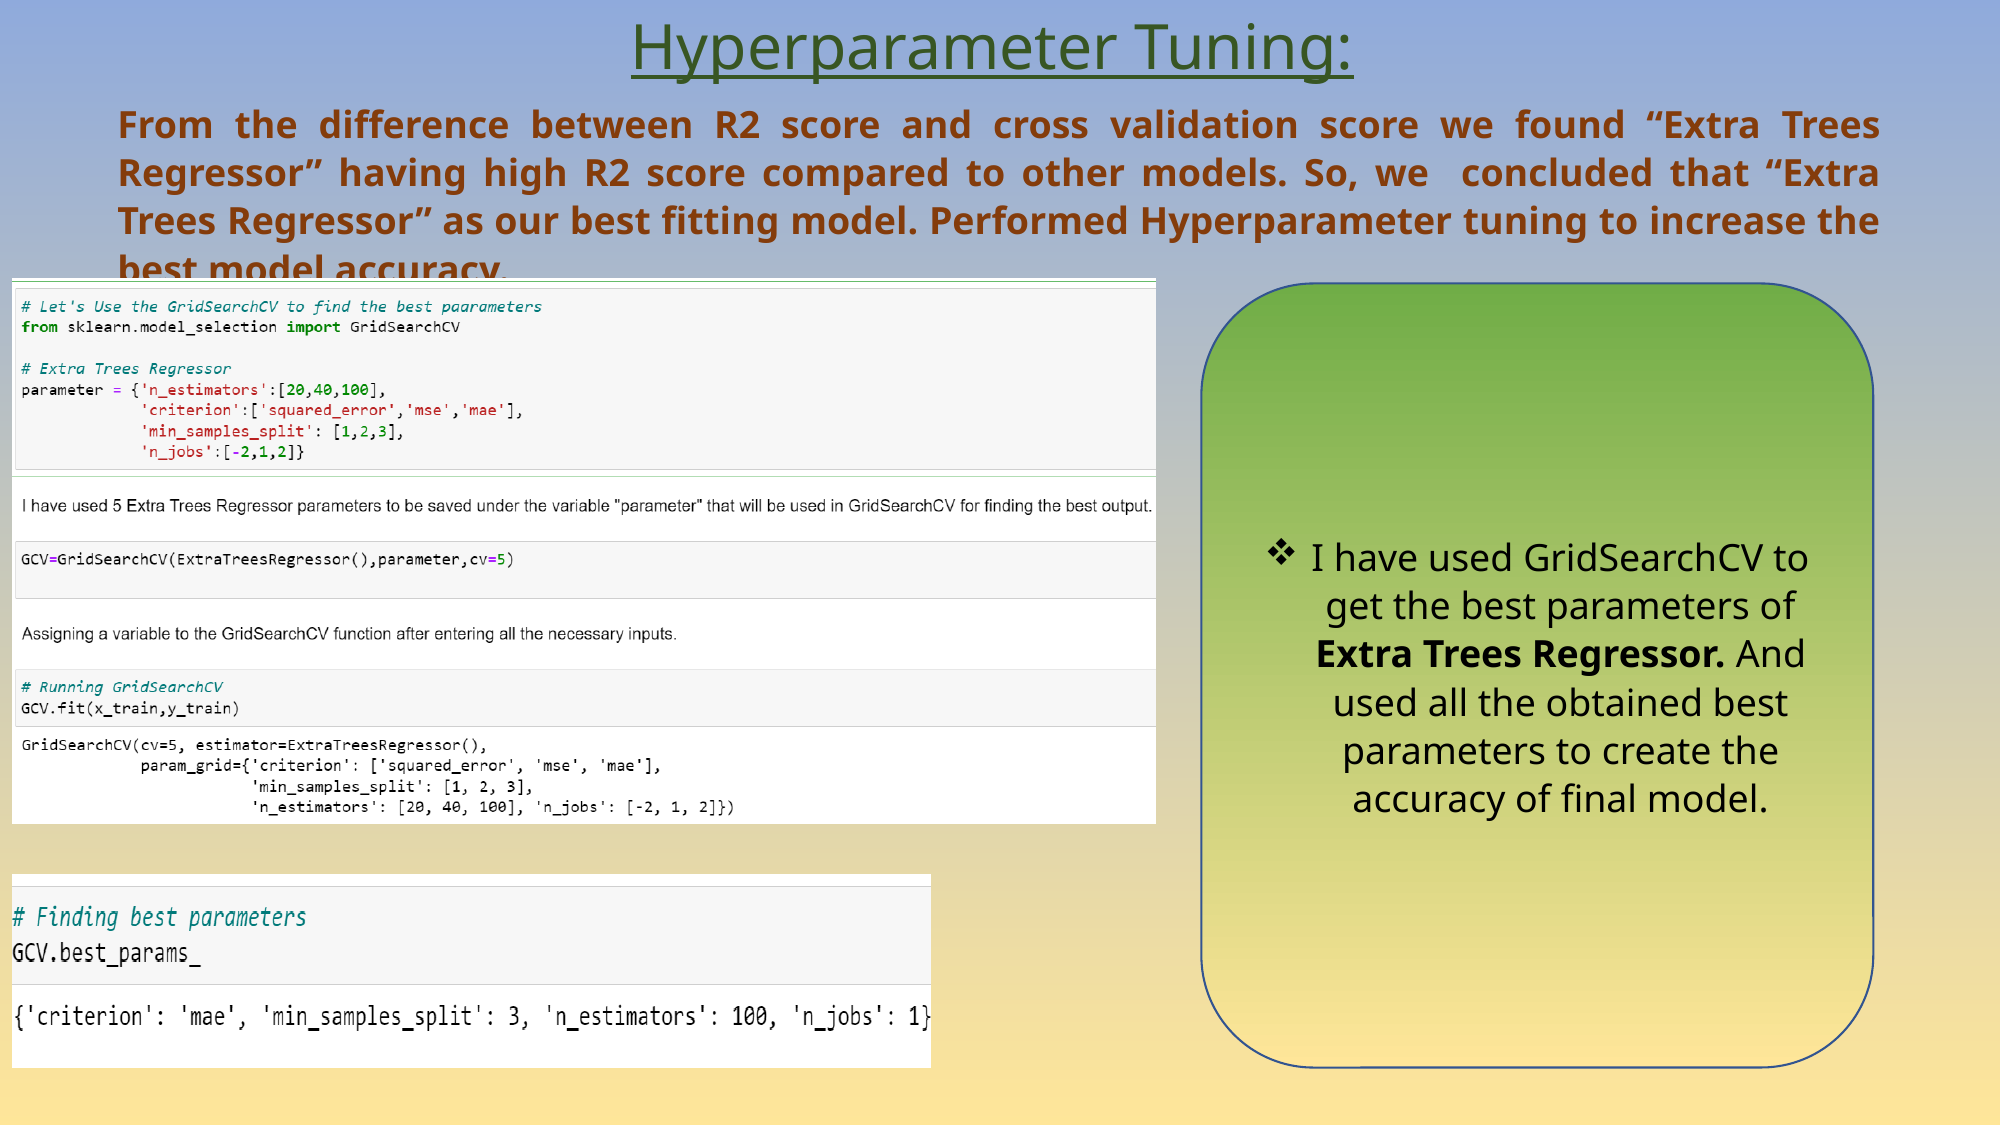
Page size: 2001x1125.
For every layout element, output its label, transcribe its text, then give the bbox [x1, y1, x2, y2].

picture [12, 278, 1156, 824]
picture [12, 874, 931, 1068]
text_box From the difference between R2 score and cross validation score we found “Extra Trees Regressor” having high R2 score compared to other models. So, we concluded that “Extra Trees Regressor” as our best fitting model. Performed Hyperparameter tuning to increase the best model accuracy. [102, 90, 1898, 299]
text_box Hyperparameter Tuning: [87, 0, 1898, 90]
text_box I have used GridSearchCV to get the best parameters of Extra Trees Regressor. And used all the obtained best parameters to create the accuracy of final model. [1200, 282, 1875, 1069]
